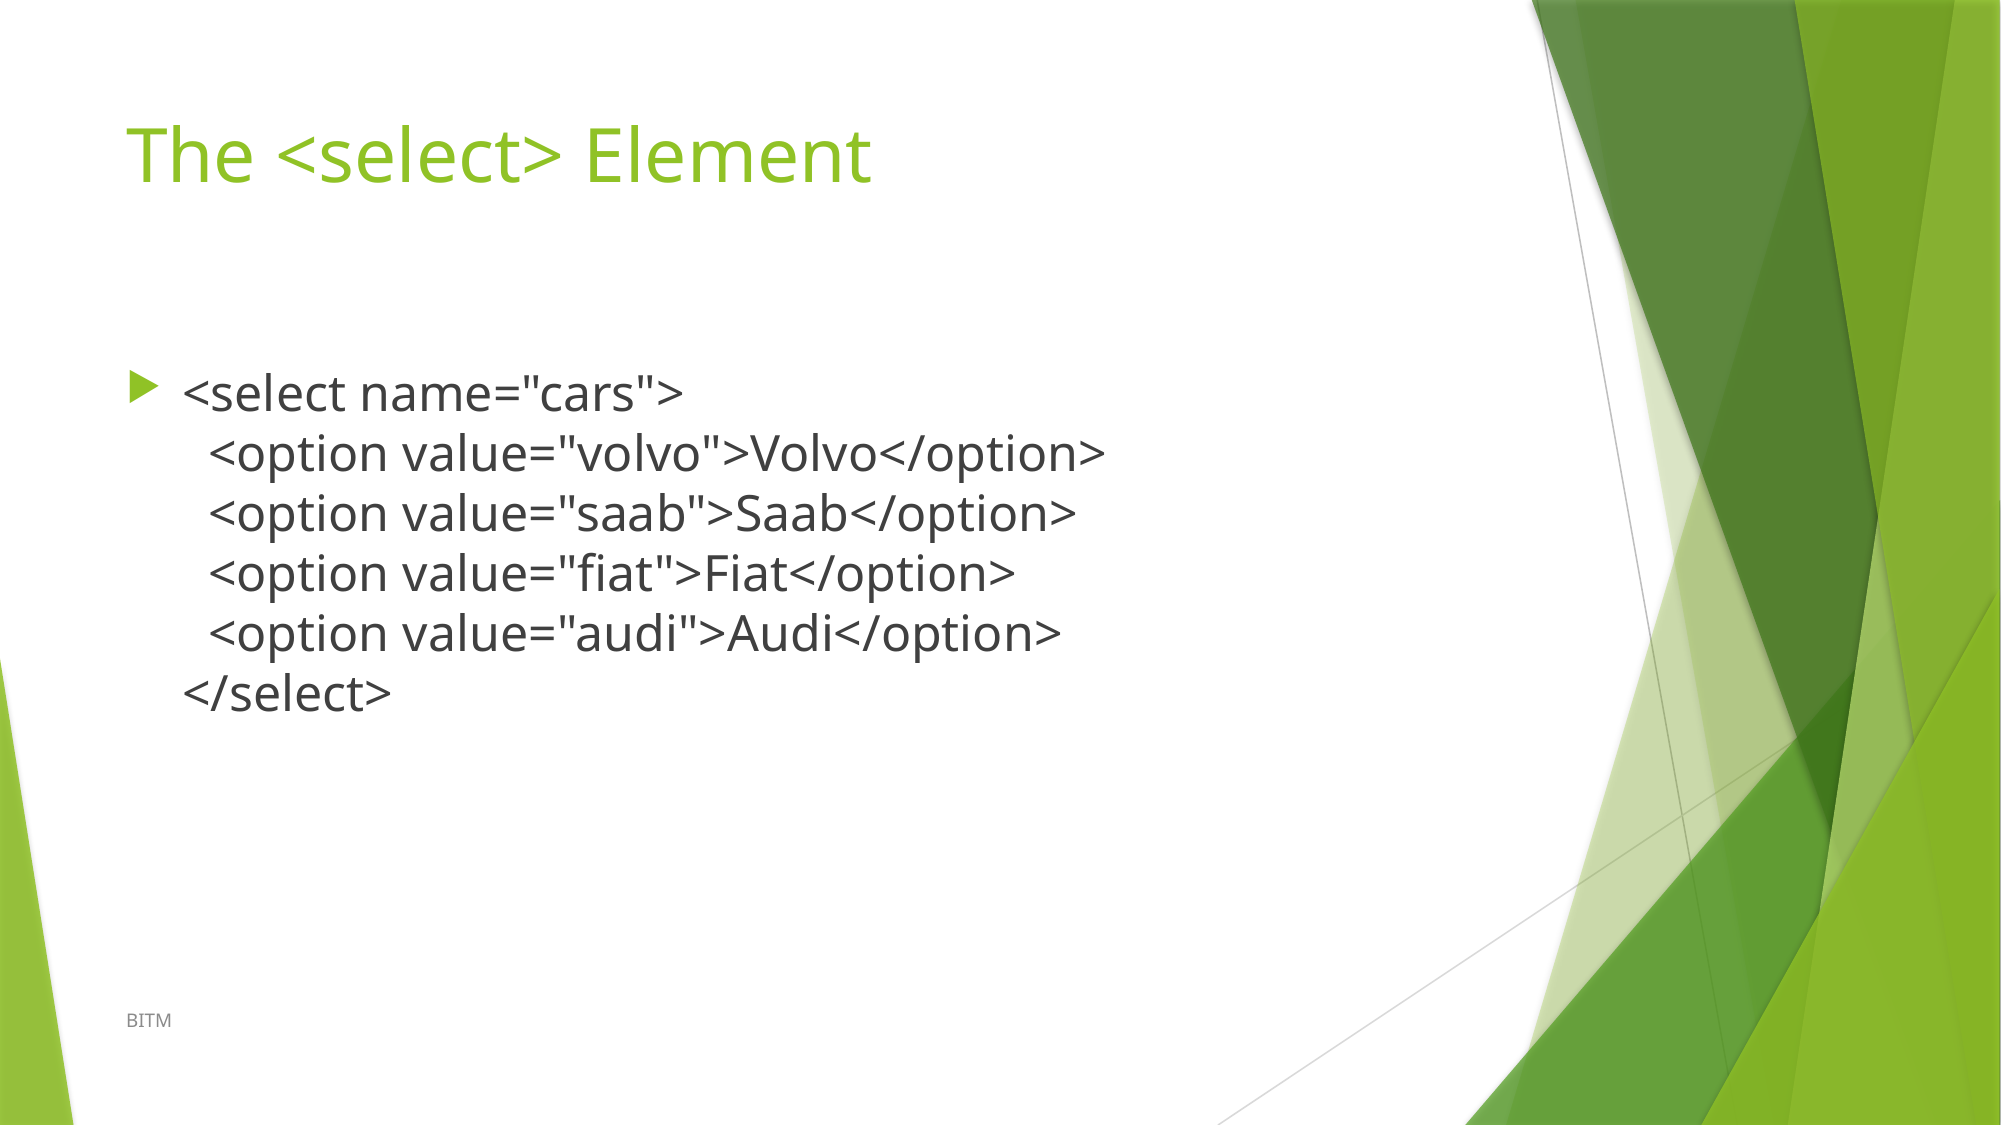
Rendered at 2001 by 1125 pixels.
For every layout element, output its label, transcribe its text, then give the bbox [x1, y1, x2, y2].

title The <select> Element [111, 99, 1522, 317]
list <select name="cars"> <option value="volvo">Volvo</option> <option value="saab">Saab</option> <option value="fiat">Fiat</option> <option value="audi">Audi</option> </select> [111, 354, 1522, 992]
footer BITM [111, 991, 1145, 1051]
